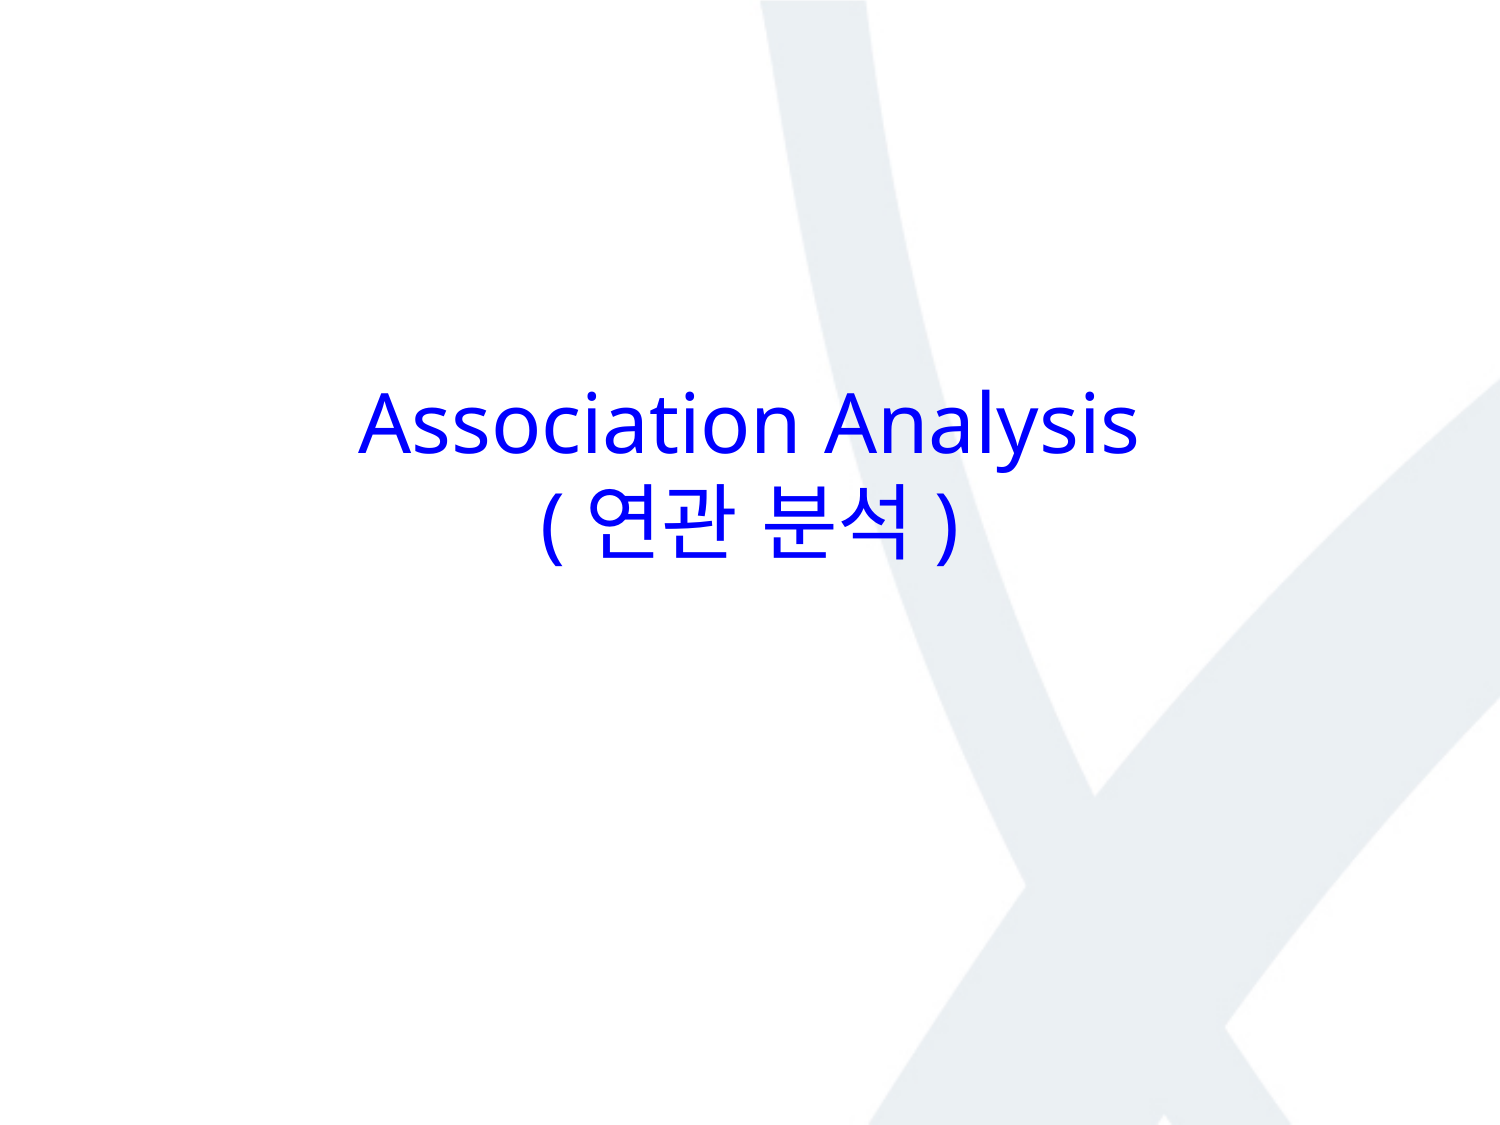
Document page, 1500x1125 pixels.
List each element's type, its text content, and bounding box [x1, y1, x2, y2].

title Association Analysis (연관 분석) [112, 349, 1388, 591]
picture [0, 0, 1500, 1125]
